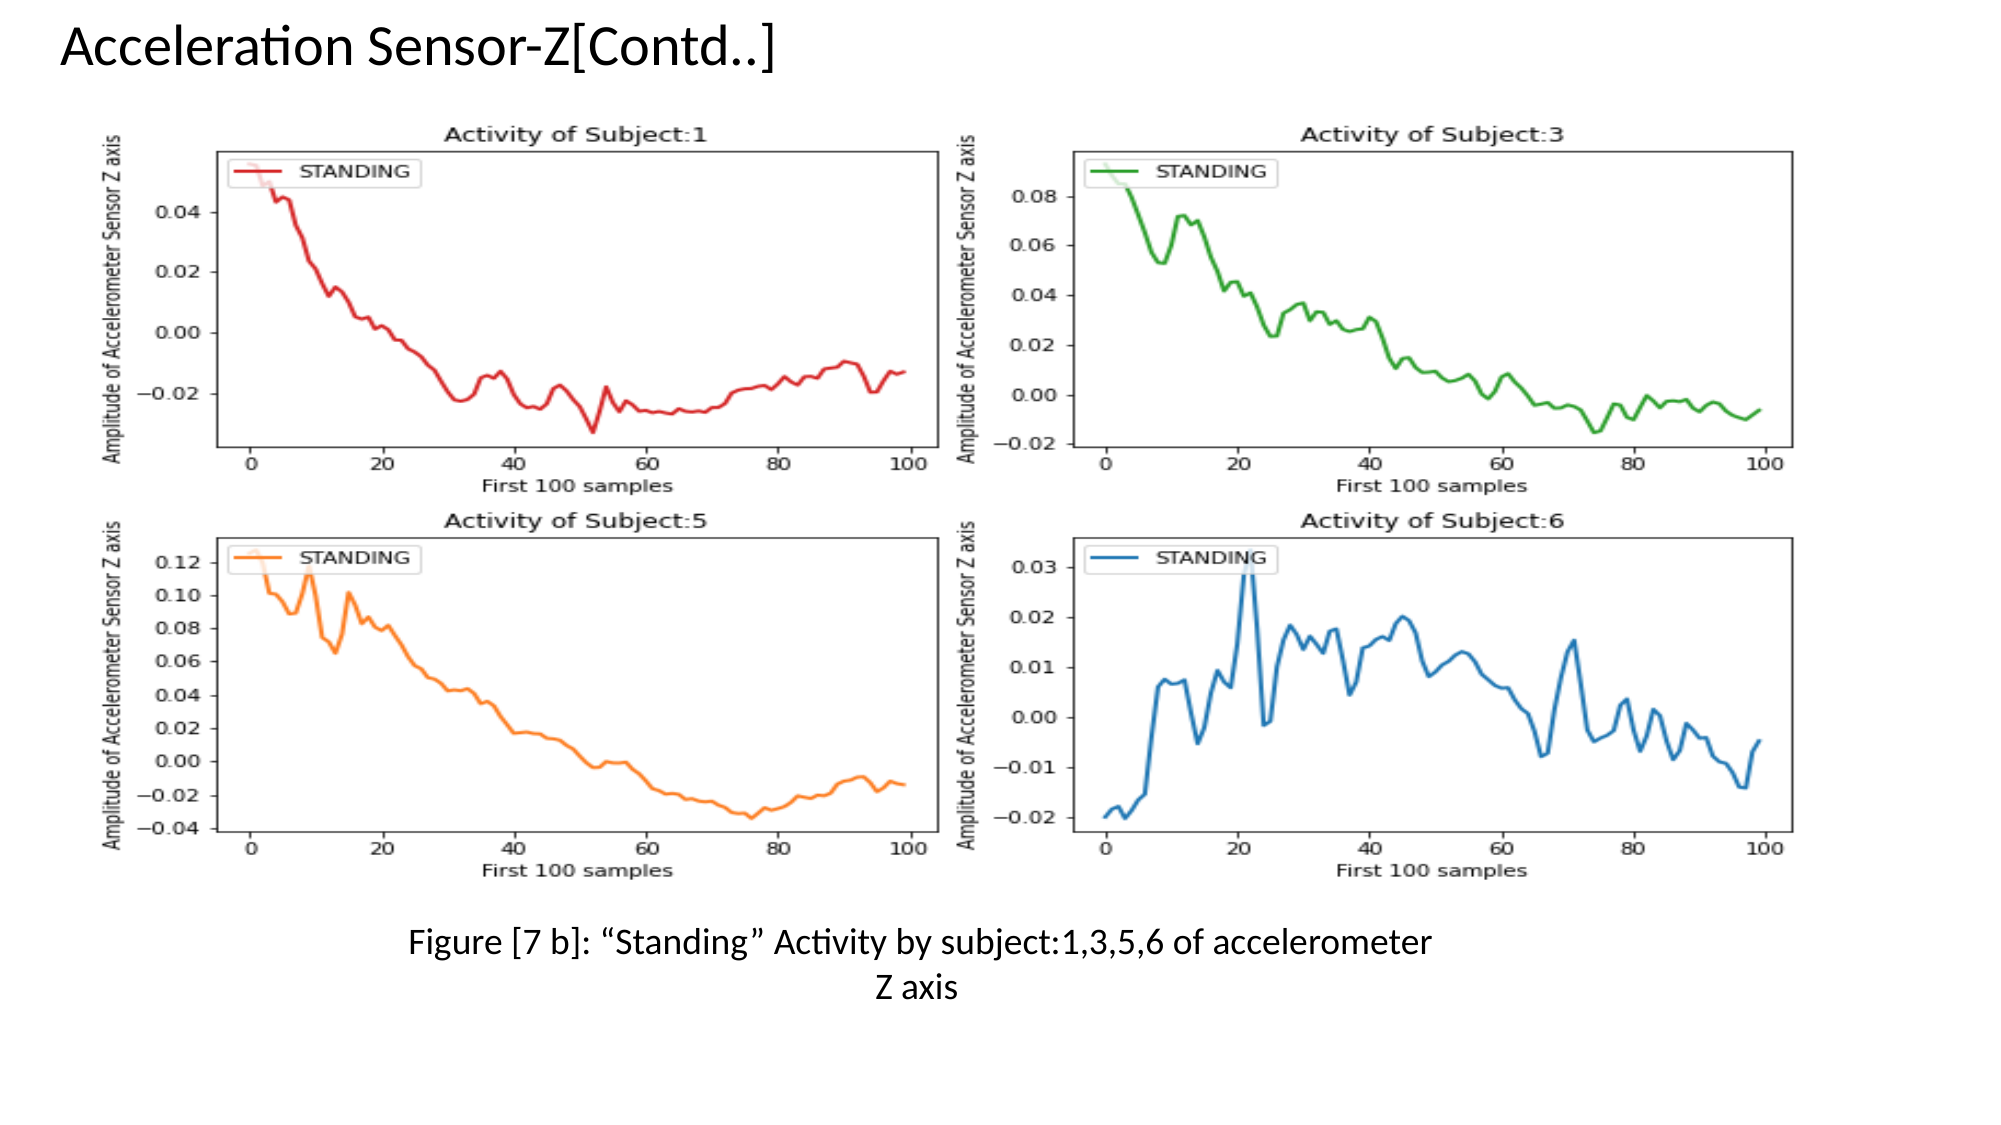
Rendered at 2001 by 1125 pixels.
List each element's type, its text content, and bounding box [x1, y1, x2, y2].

picture [81, 109, 1816, 1125]
text_box Acceleration Sensor-Z[Contd..] [45, 0, 1955, 85]
